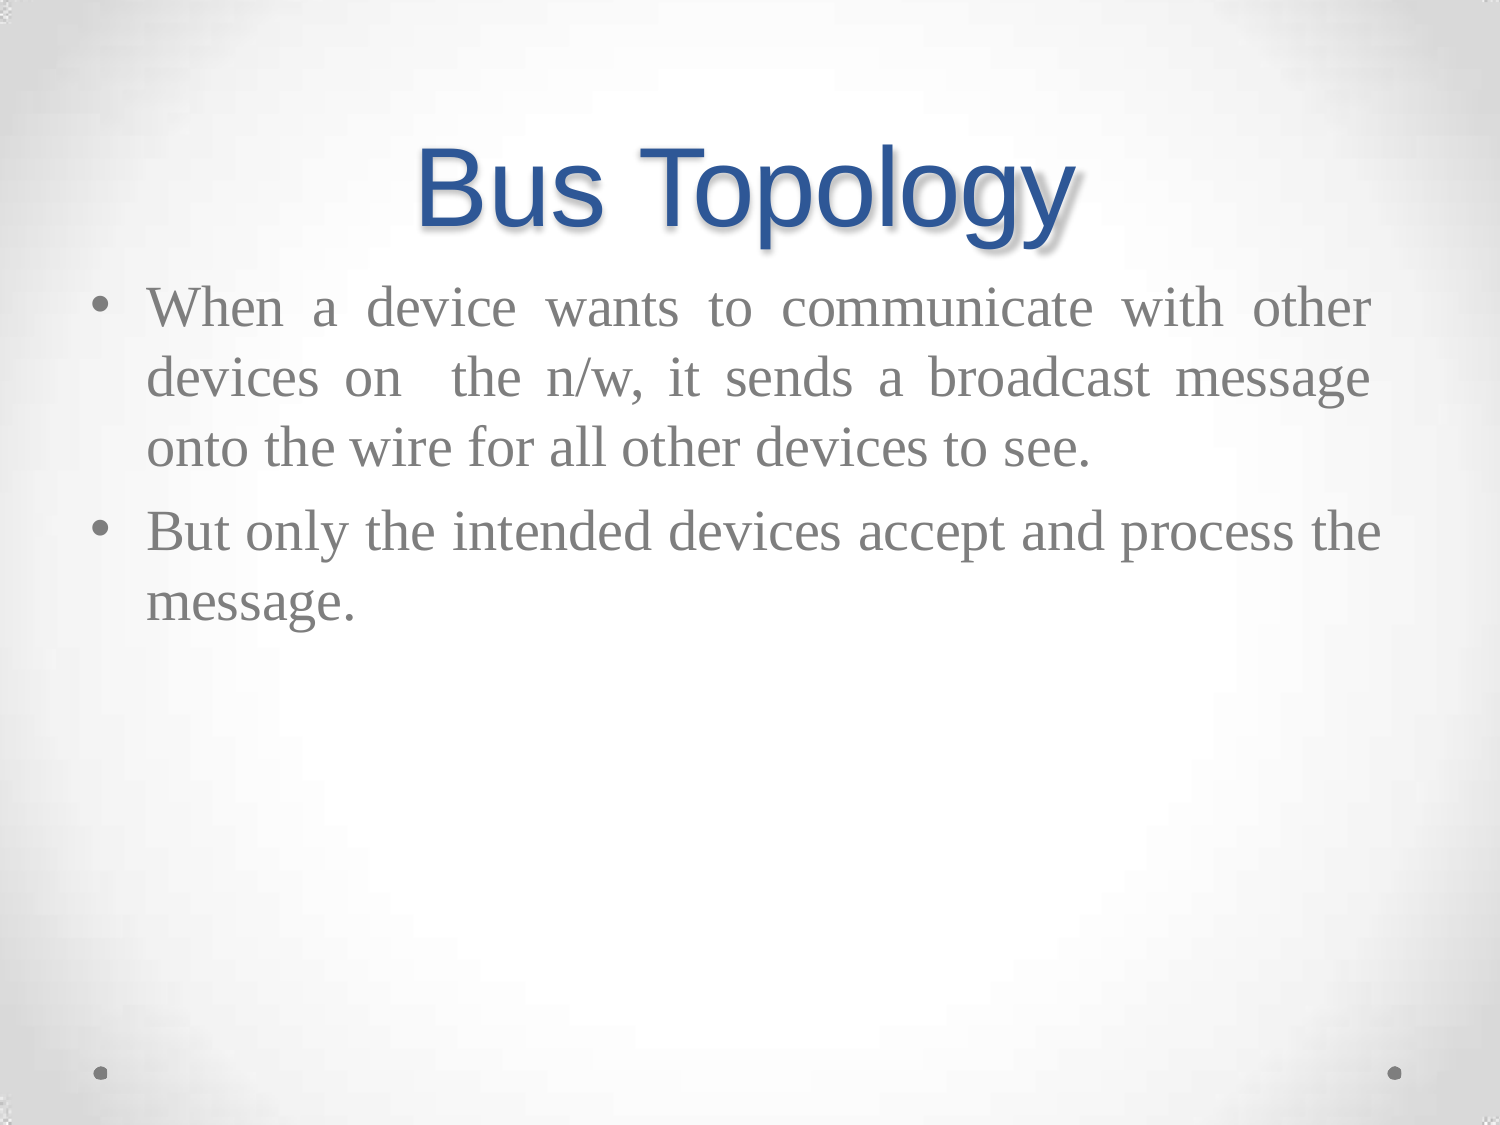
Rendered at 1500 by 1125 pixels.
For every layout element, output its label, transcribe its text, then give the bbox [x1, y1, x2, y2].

picture [0, 0, 1500, 1125]
text_box When a device wants to communicate with other devices on the n/w, it sends a broadcast message onto the wire for all other devices to see. But only the intended devices accept and process the message. [87, 265, 1400, 632]
title Bus Topology [411, 111, 1089, 265]
text_box [337, 78, 1163, 265]
